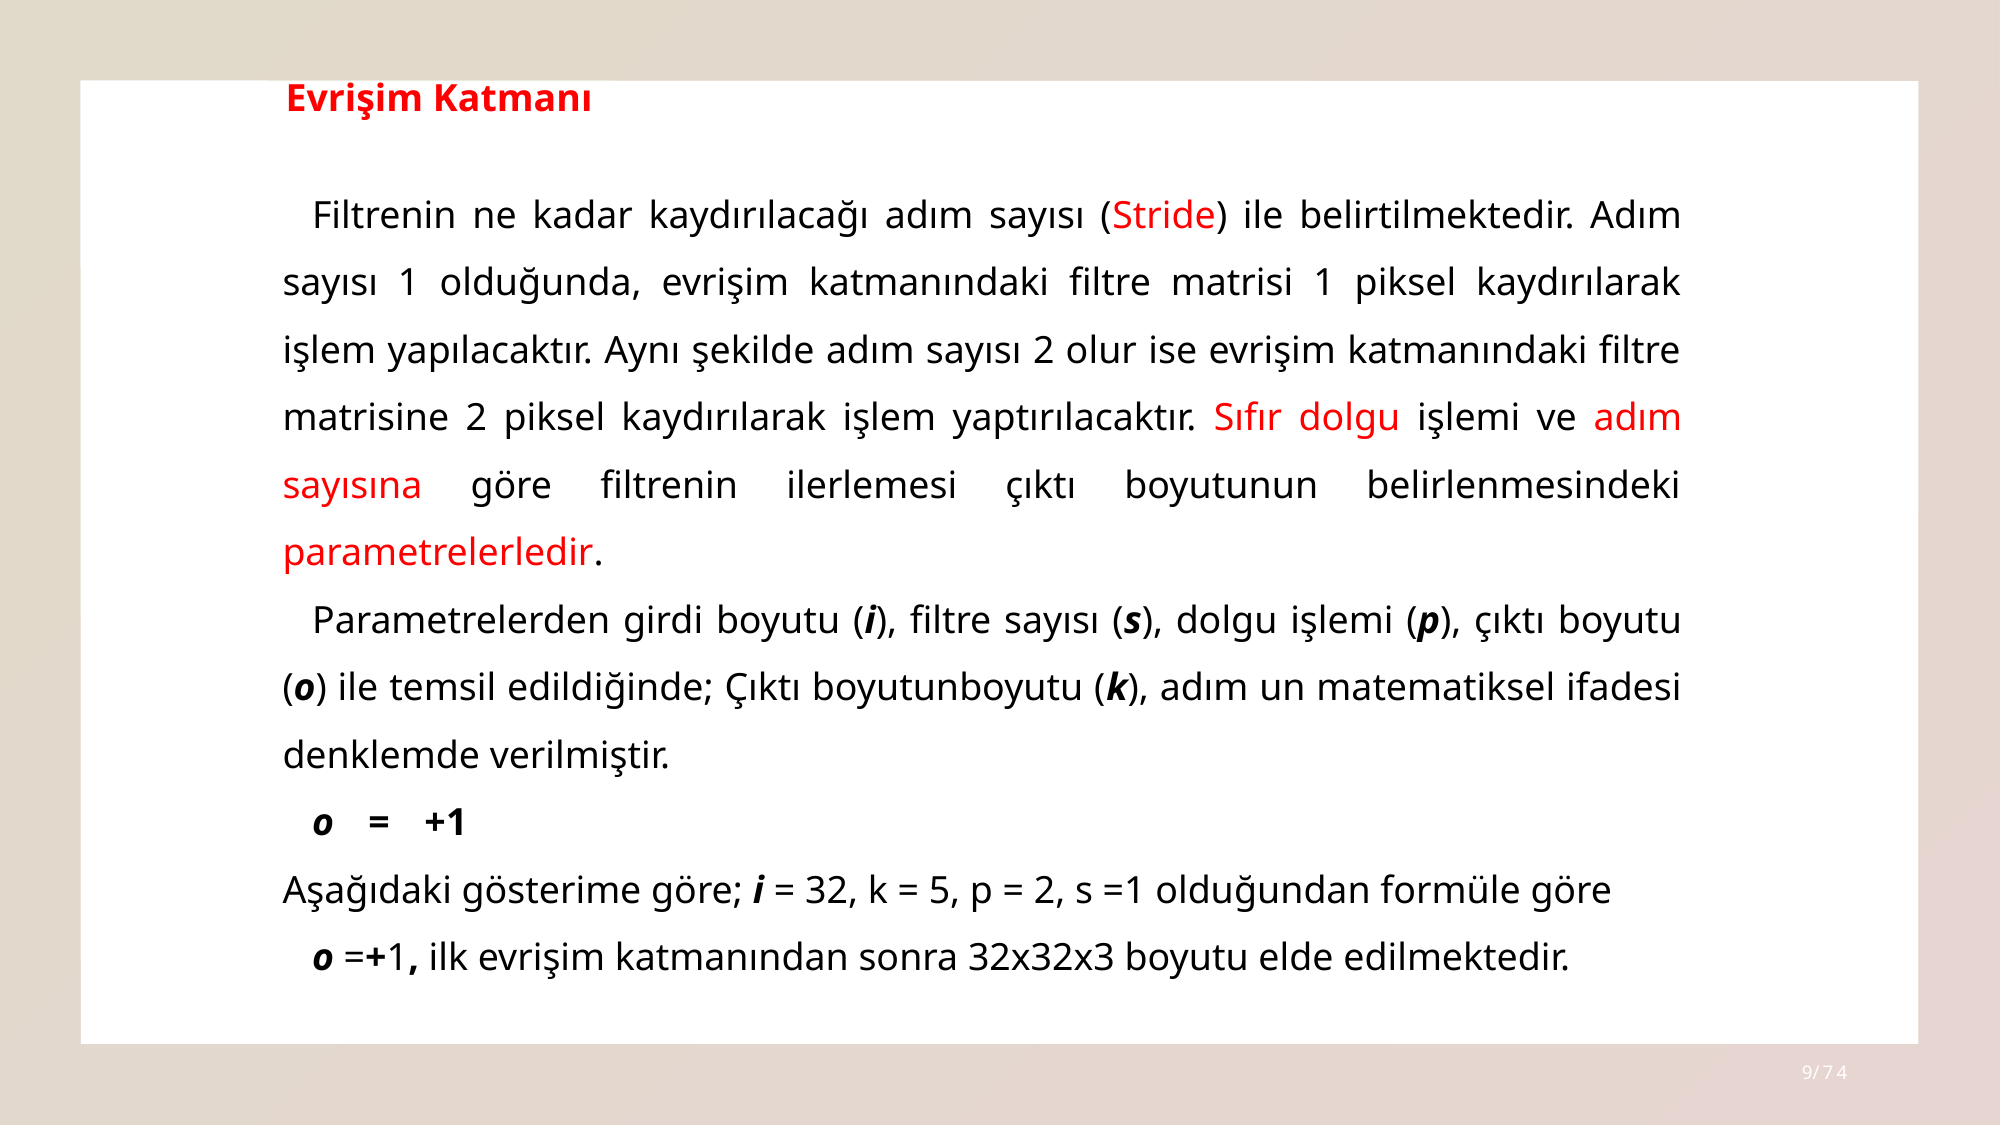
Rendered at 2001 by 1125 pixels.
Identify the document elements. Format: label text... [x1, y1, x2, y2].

text_box Evrişim Katmanı [270, 66, 608, 127]
slide_number 9/74 [1412, 1054, 1863, 1115]
